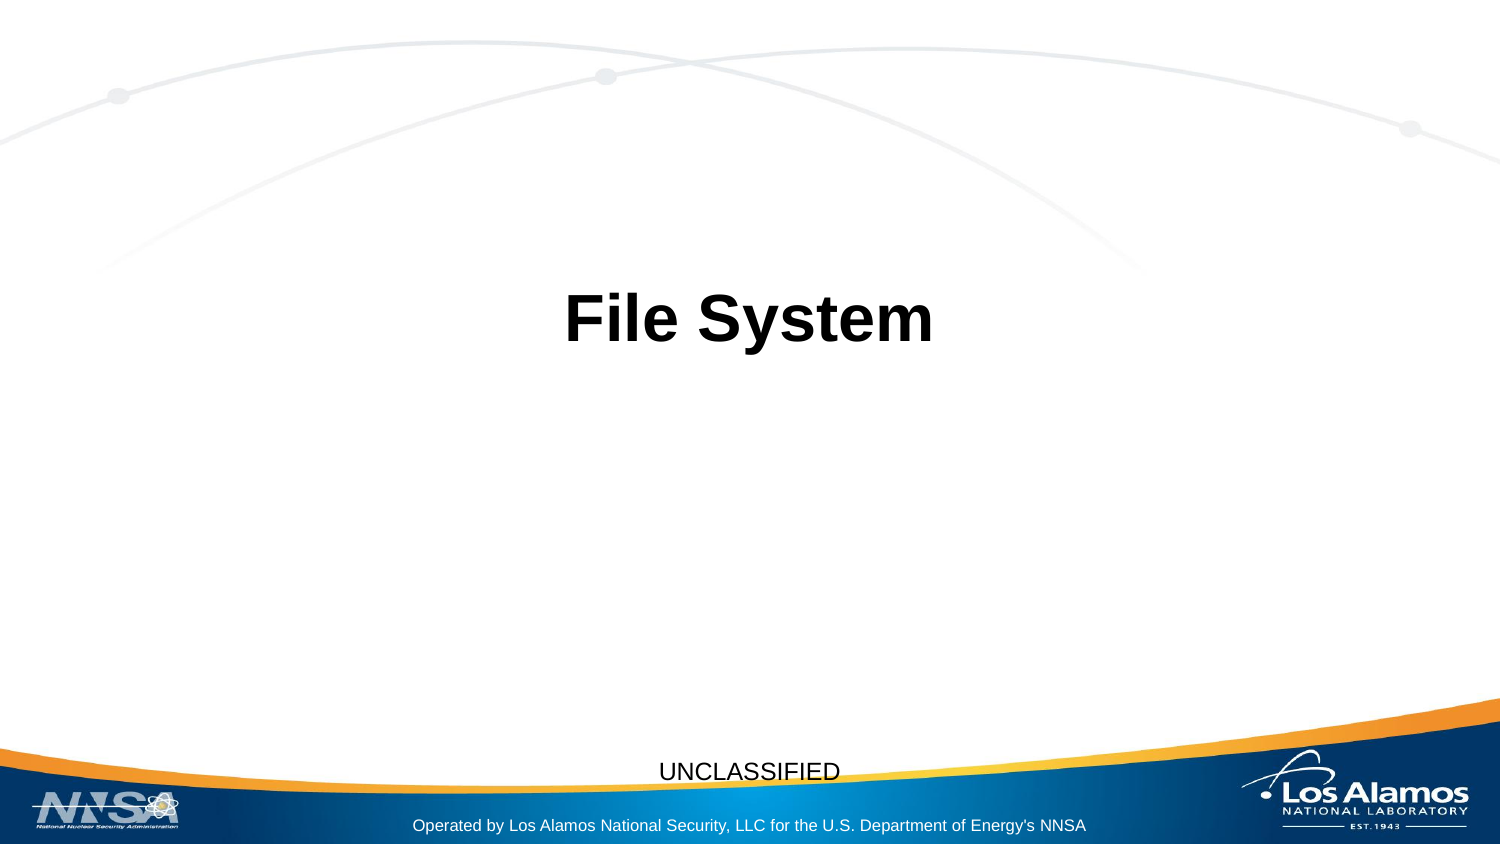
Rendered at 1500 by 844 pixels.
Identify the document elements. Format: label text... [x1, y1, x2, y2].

picture [0, 0, 1500, 844]
title File System [112, 259, 1388, 450]
